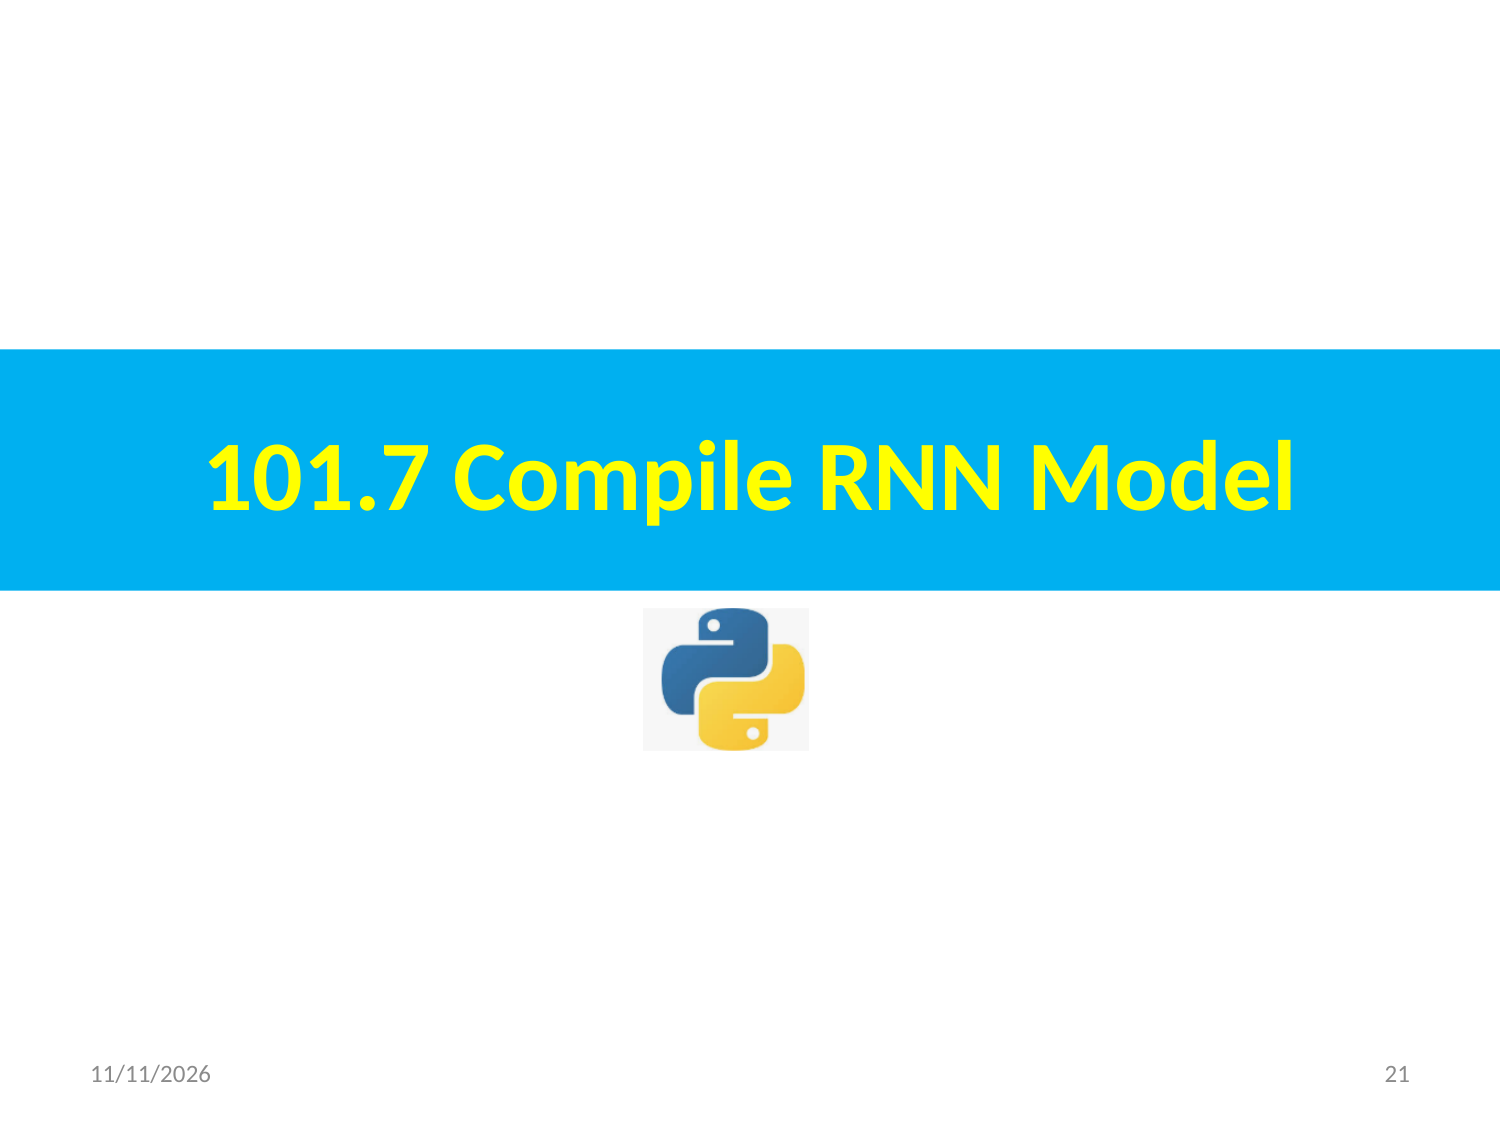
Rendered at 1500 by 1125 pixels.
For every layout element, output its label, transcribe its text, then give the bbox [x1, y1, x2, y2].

title 101.7 Compile RNN Model [0, 349, 1500, 591]
picture [643, 606, 809, 752]
slide_number 21 [1074, 1042, 1425, 1103]
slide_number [75, 1042, 425, 1103]
